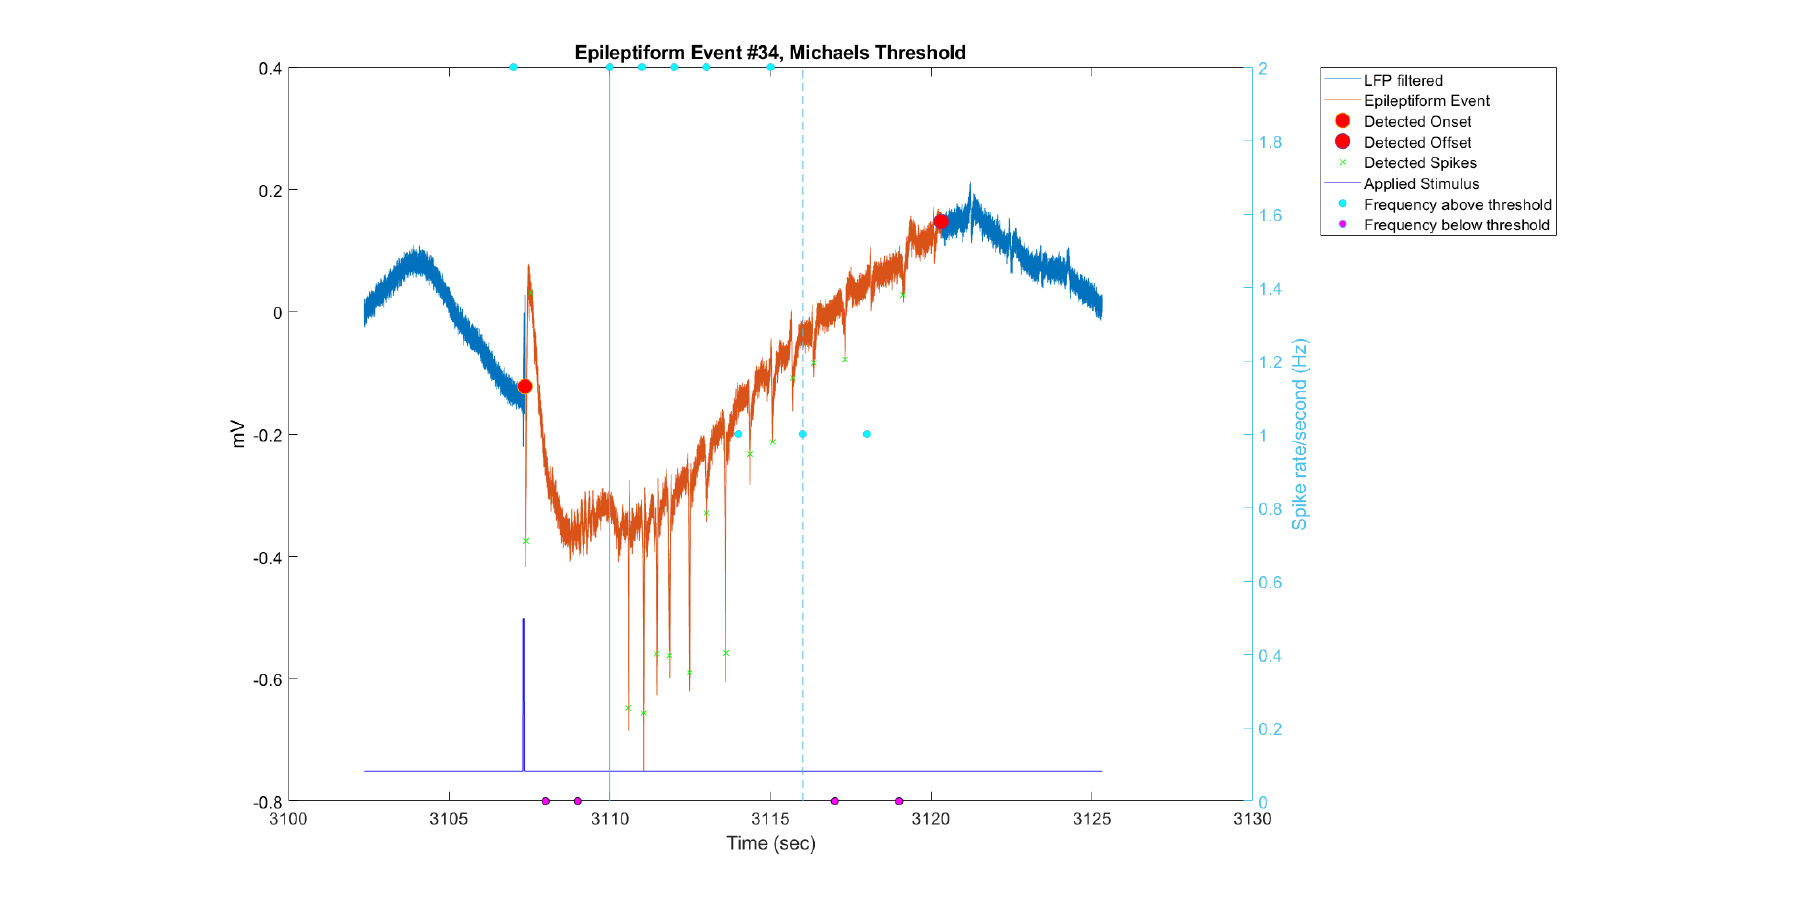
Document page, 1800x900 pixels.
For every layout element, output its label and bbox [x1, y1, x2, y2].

picture [126, 0, 1674, 900]
